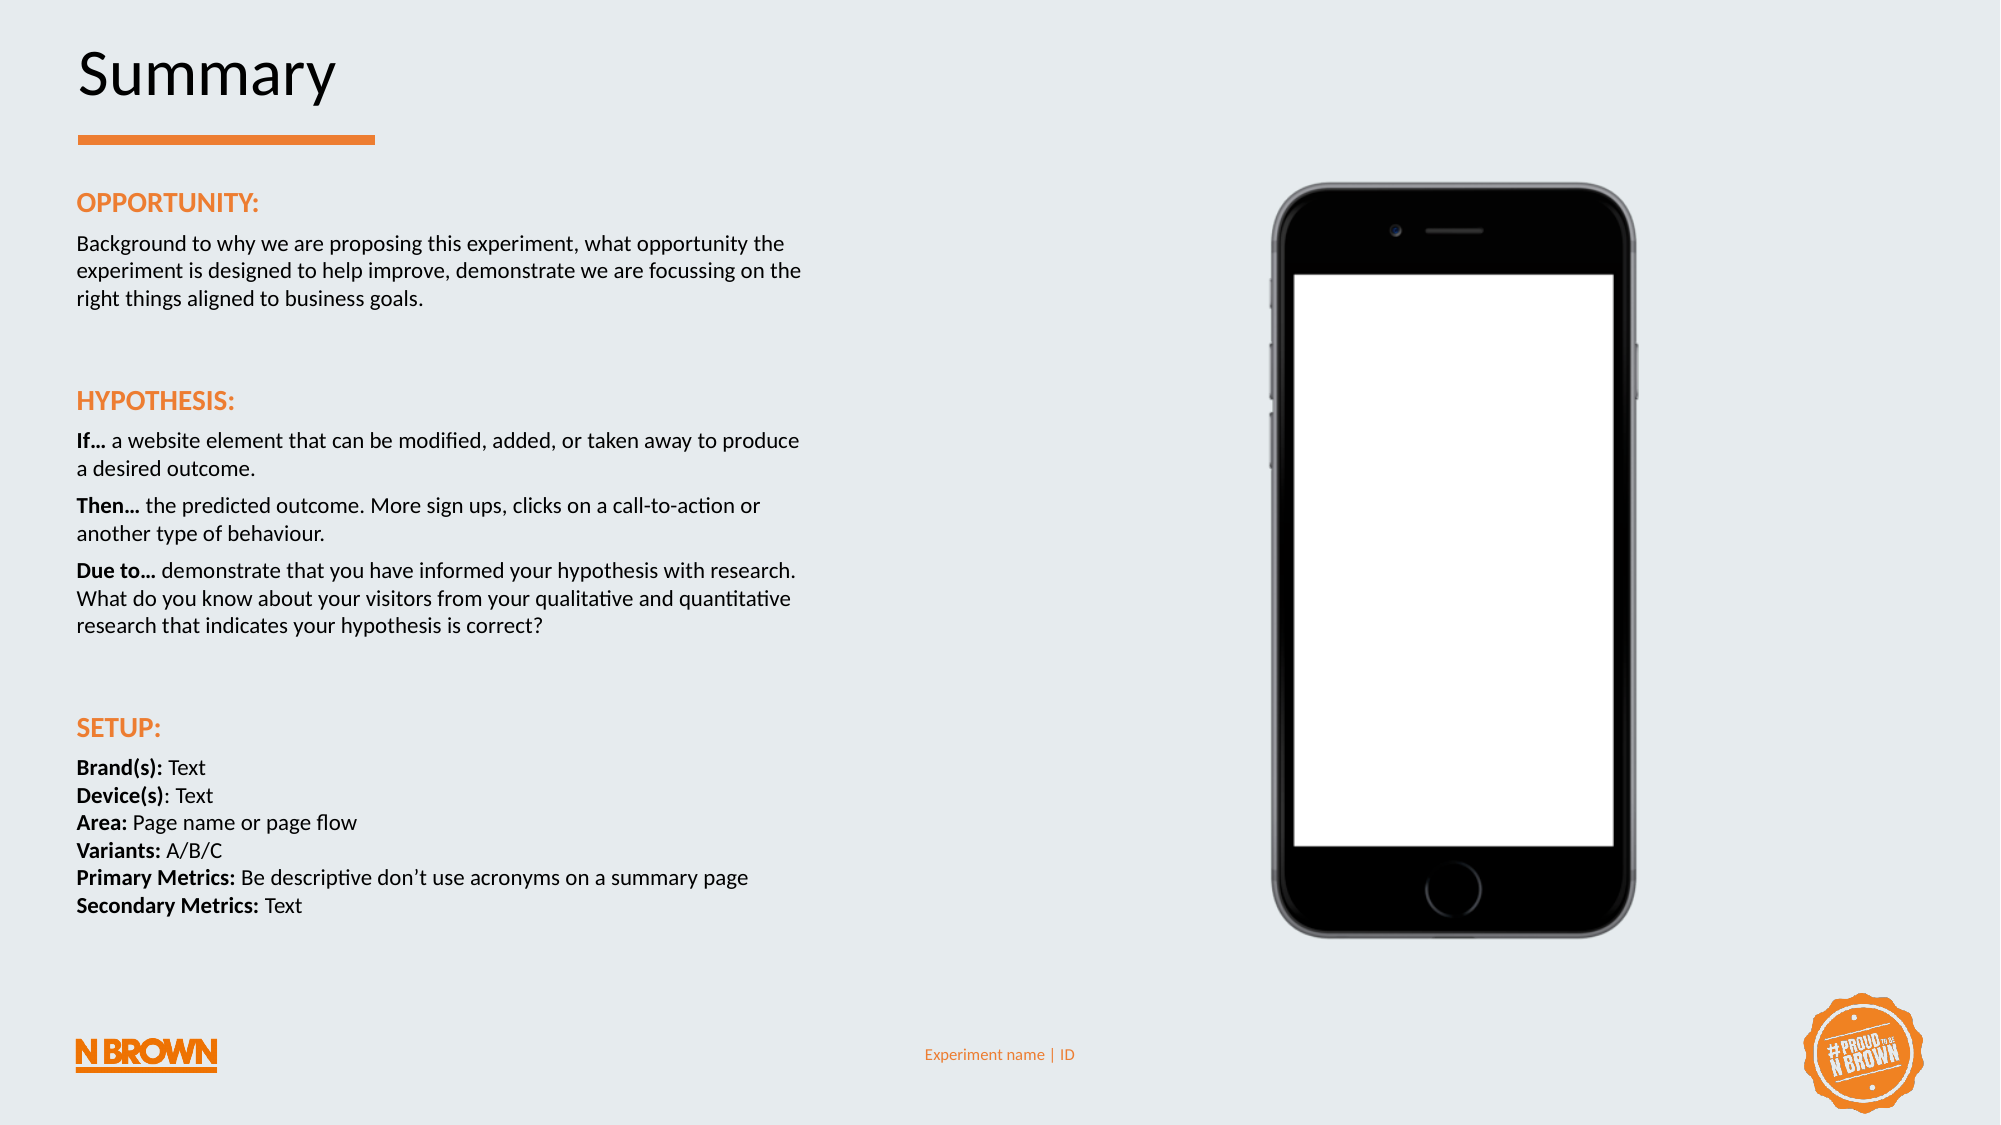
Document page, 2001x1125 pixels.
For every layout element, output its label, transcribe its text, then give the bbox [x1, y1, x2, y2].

picture [0, 0, 2001, 1125]
text_box Experiment name | ID [774, 1036, 1225, 1072]
text_box OPPORTUNITY: Background to why we are proposing this experiment, what opportunity the experiment is designed to help improve, demonstrate we are focussing on the right things aligned to business goals. HYPOTHESIS: If… a website element that can be modified, added, or taken away to produce a desired outcome. Then… the predicted outcome. More sign ups, clicks on a call-to-action or another type of behaviour. Due to… demonstrate that you have informed your hypothesis with research. What do you know about your visitors from your qualitative and quantitative research that indicates your hypothesis is correct? SETUP: Brand(s): Text Device(s): Text Area: Page name or page flow Variants: A/B/C Primary Metrics: Be descriptive don’t use acronyms on a summary page Secondary Metrics: Text [61, 176, 824, 1043]
title Summary [64, 3, 1789, 136]
